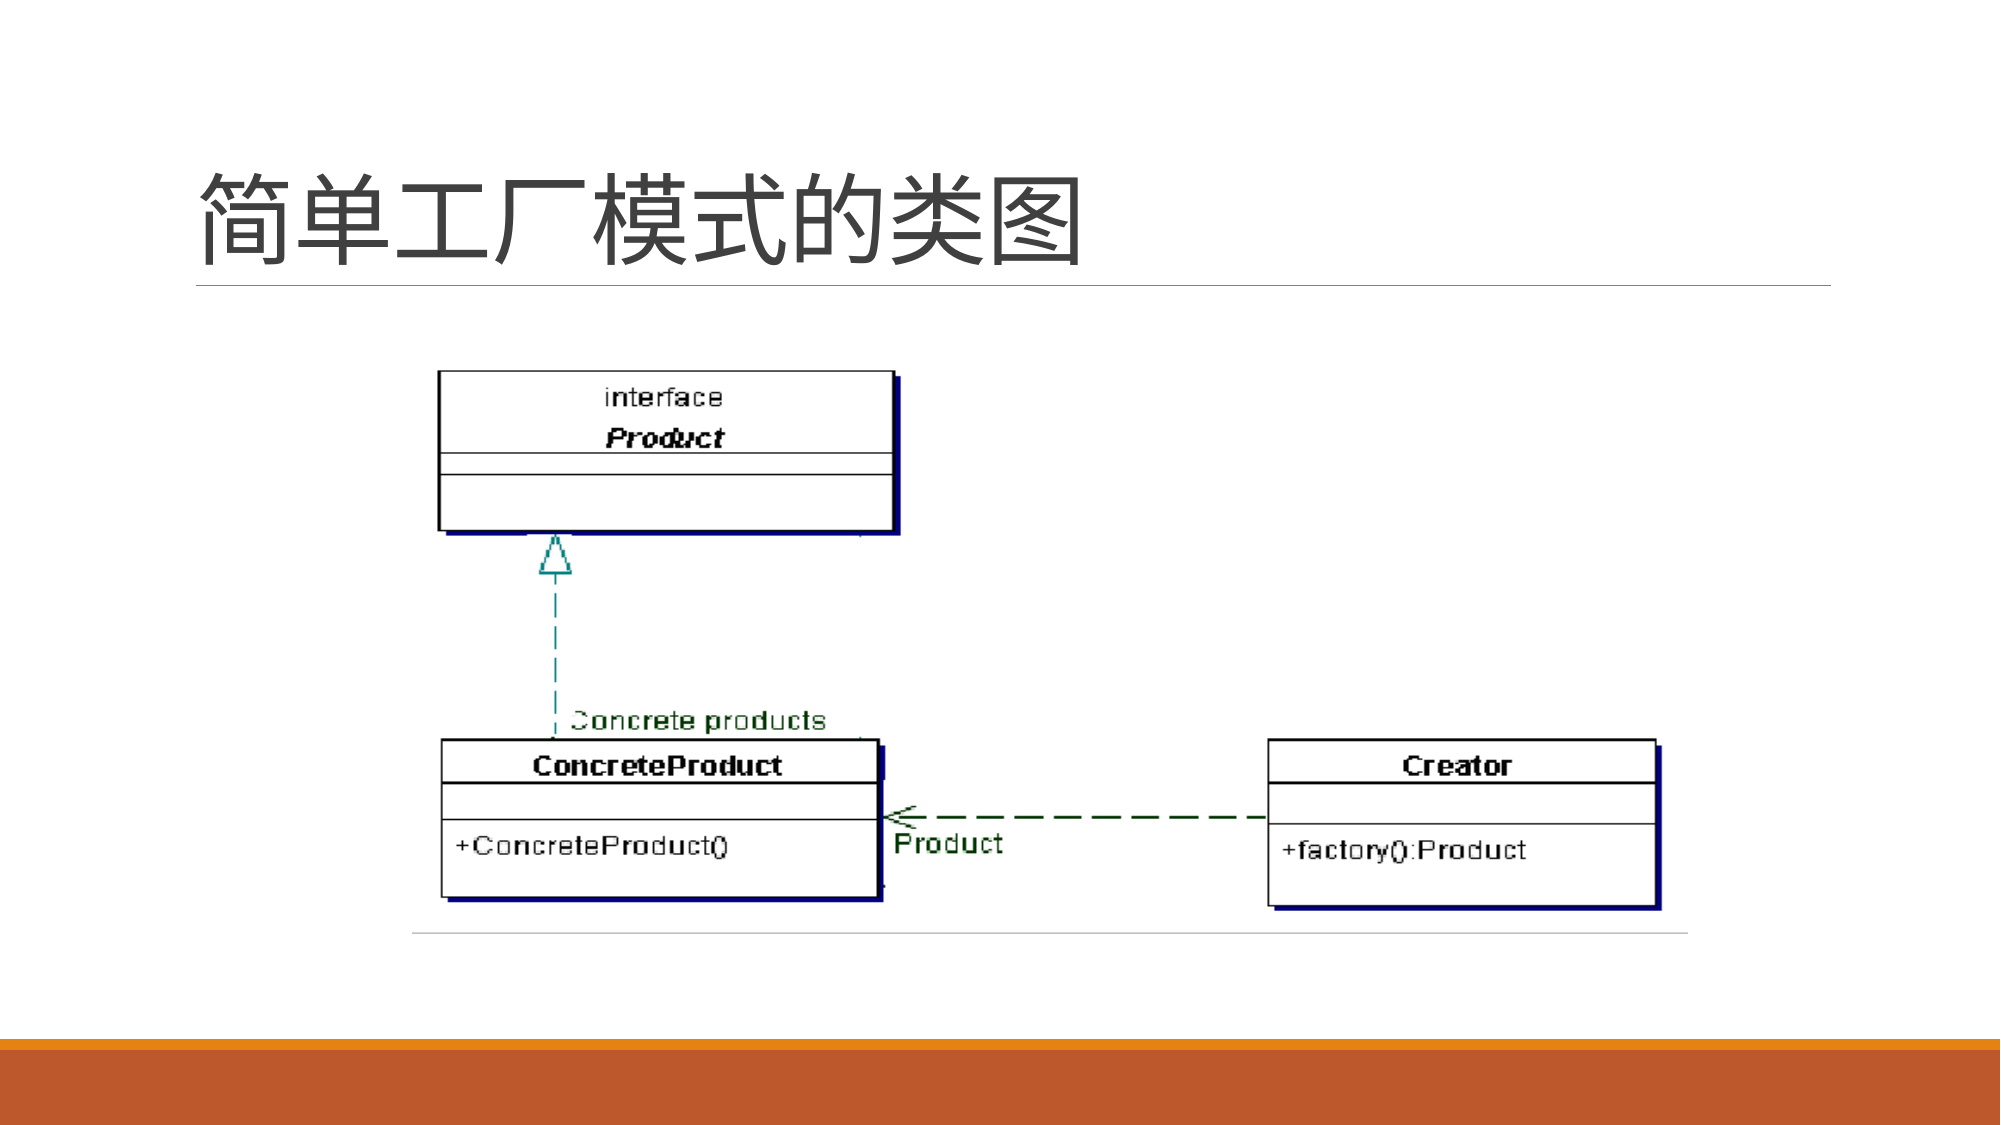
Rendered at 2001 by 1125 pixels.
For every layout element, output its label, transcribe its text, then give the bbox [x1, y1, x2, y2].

title 简单工厂模式的类图 [180, 47, 1830, 285]
picture [411, 349, 1688, 934]
